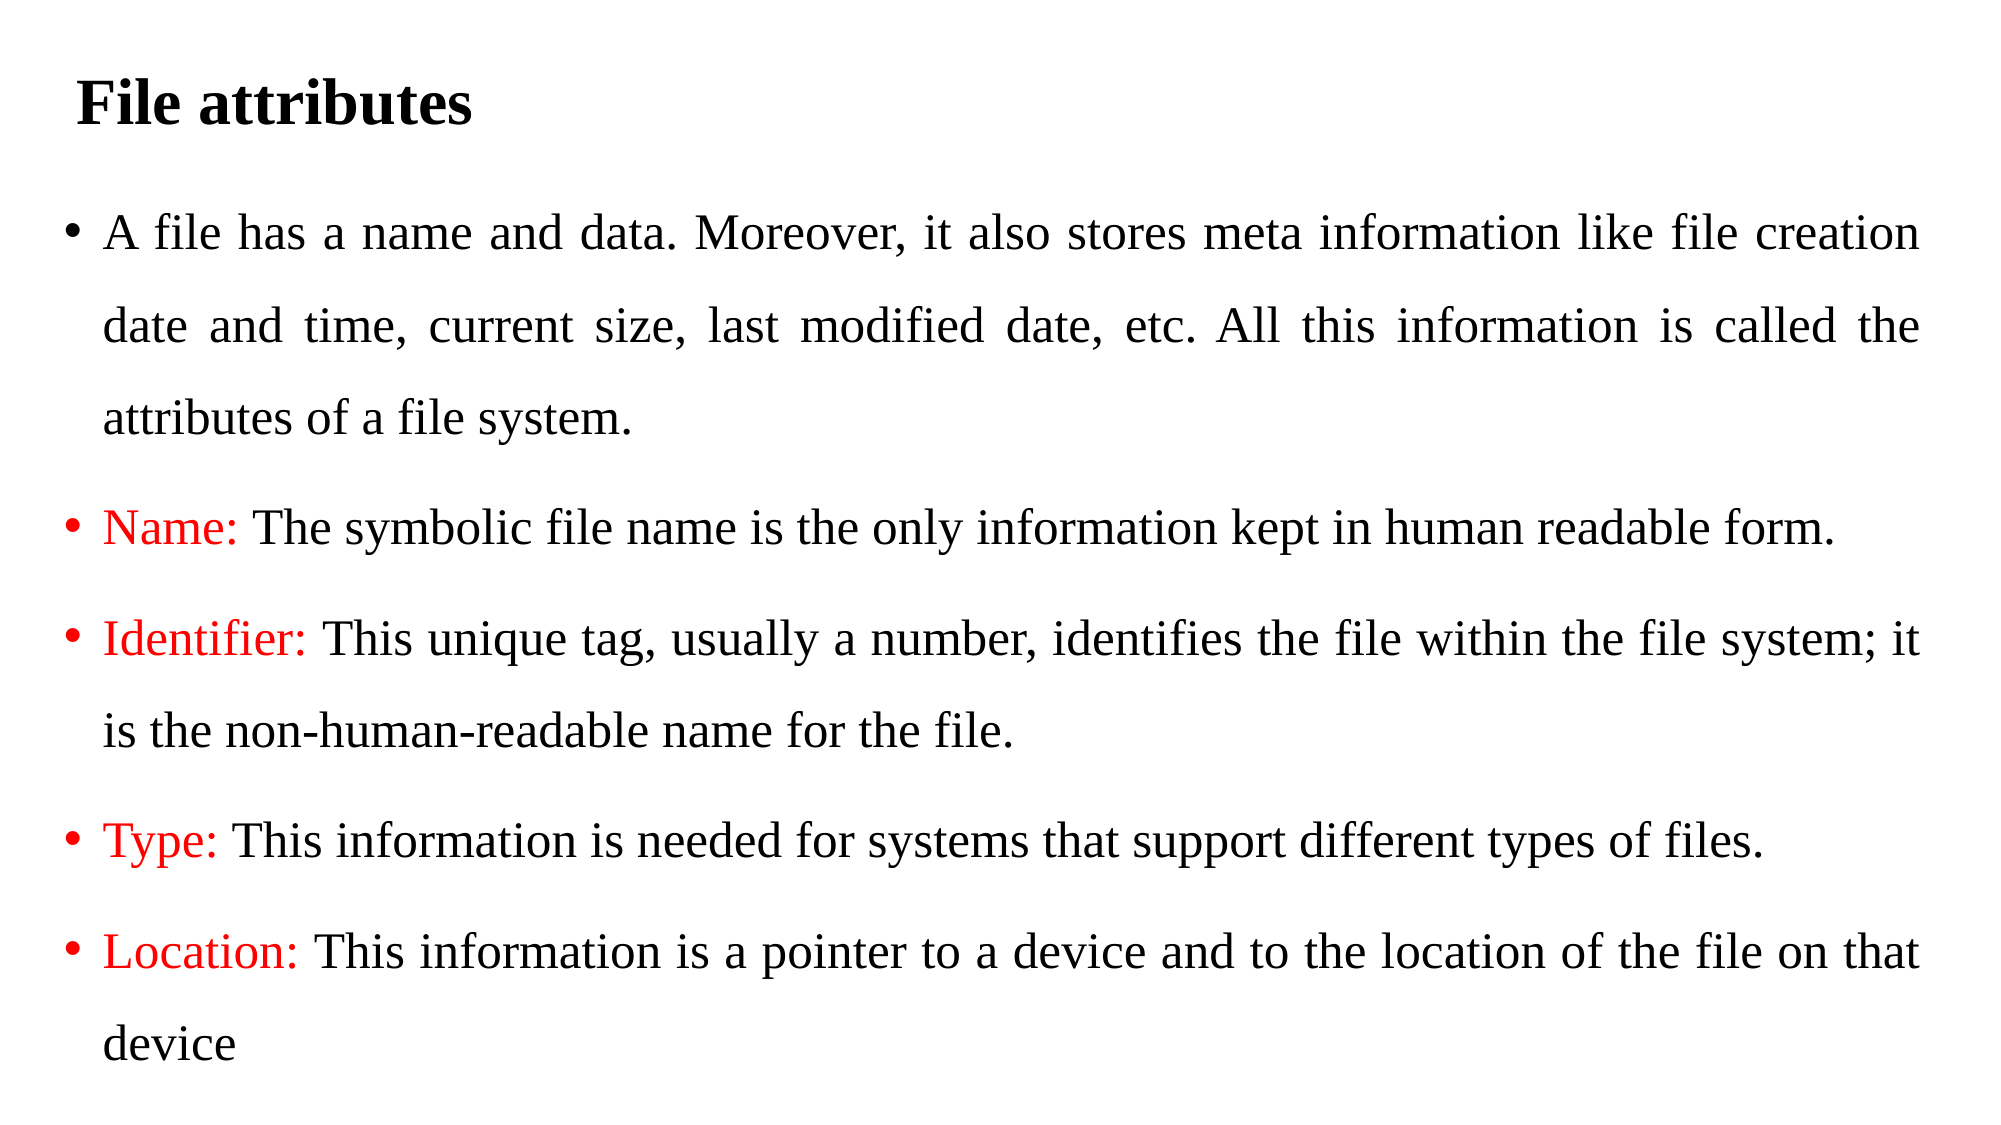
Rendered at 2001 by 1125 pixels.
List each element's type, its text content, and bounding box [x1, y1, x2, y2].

title File attributes [61, 59, 1863, 147]
list A file has a name and data. Moreover, it also stores meta information like file creation date and time, current size, last modified date, etc. All this information is called the attributes of a file system. Name: The symbolic file name is the only information kept in human readable form. Identifier: This unique tag, usually a number, identifies the file within the file system; it is the non-human-readable name for the file. Type: This information is needed for systems that support different types of files. Location: This information is a pointer to a device and to the location of the file on that device [48, 160, 1938, 1090]
